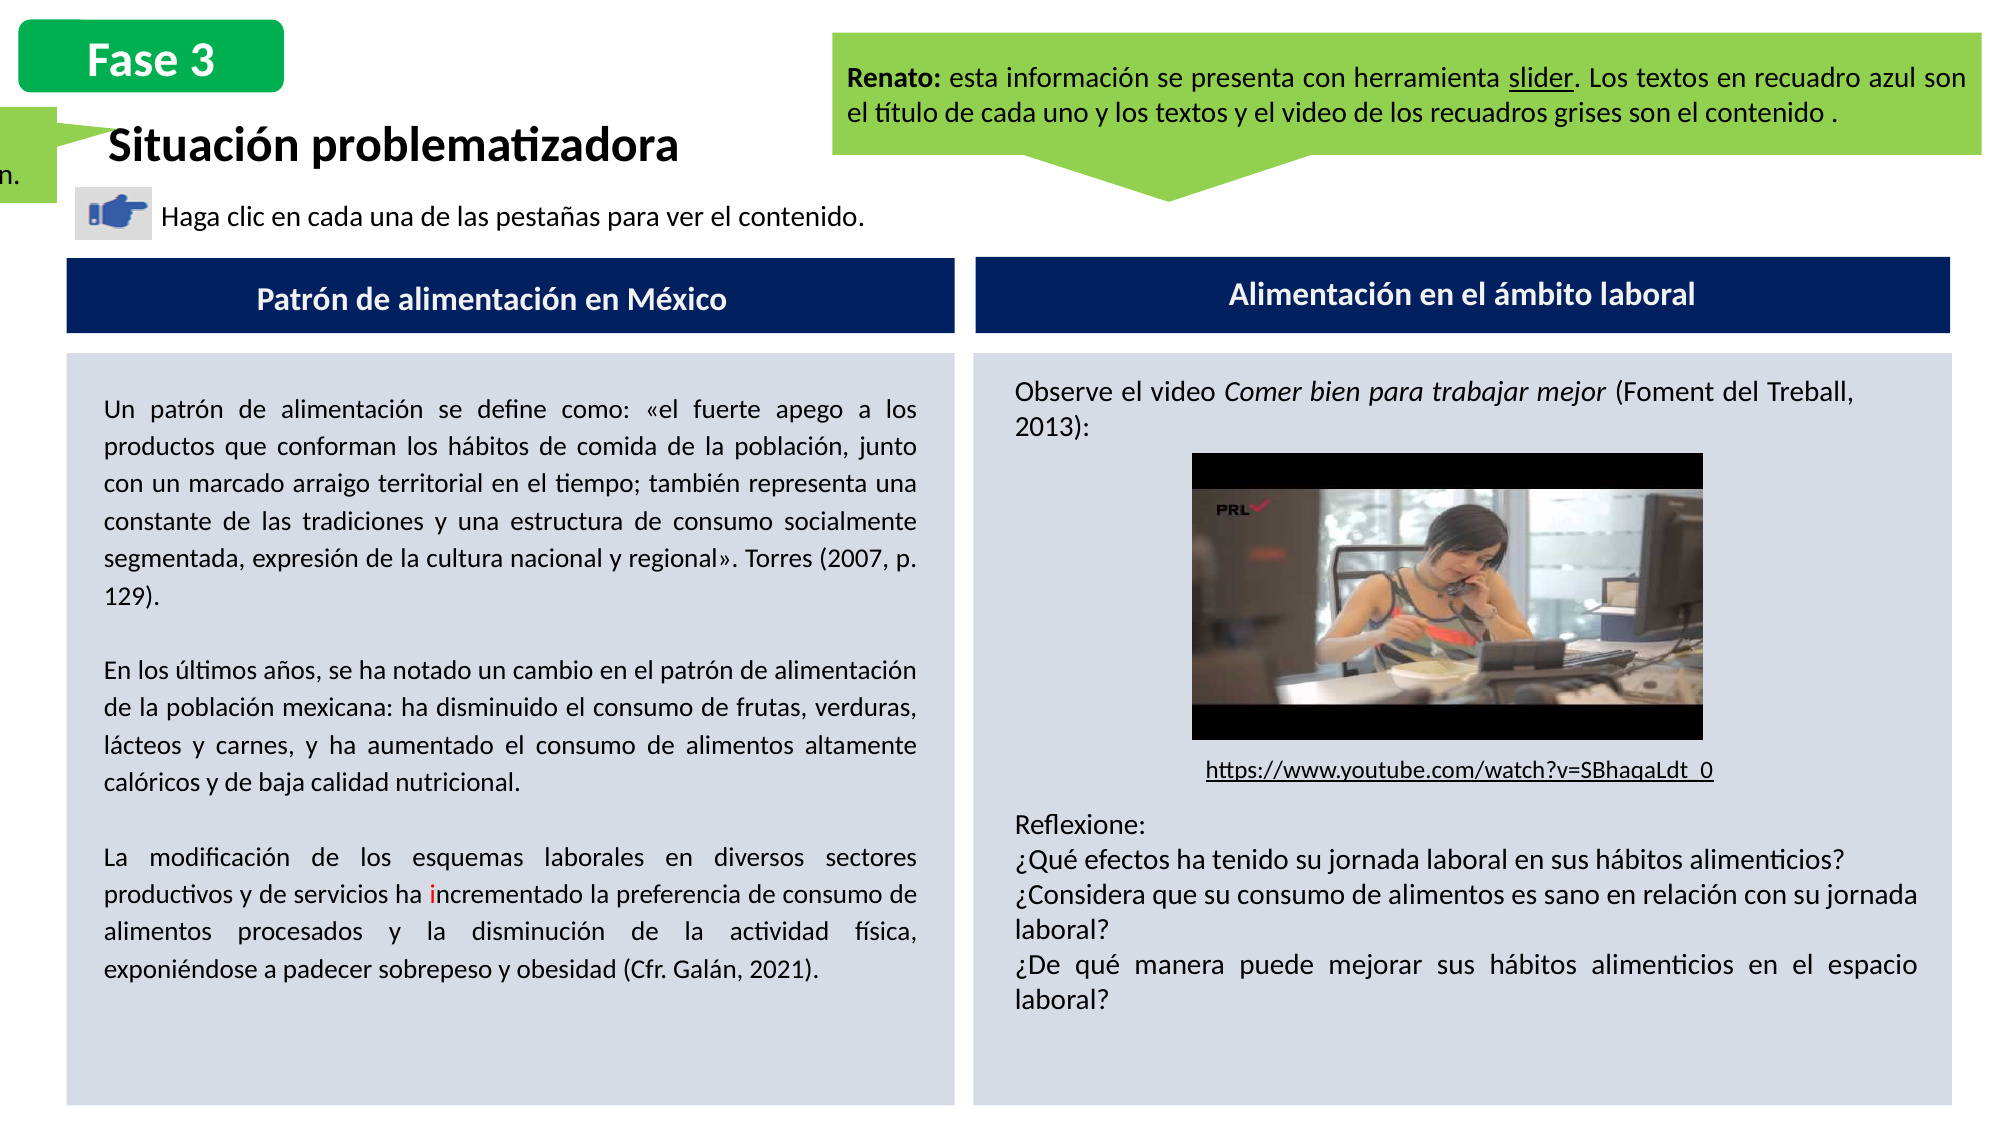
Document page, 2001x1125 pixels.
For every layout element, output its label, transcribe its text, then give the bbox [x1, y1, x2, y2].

list Situación problematizadora [93, 103, 714, 180]
list Alimentación en el ámbito laboral [986, 268, 1939, 322]
text_box Renato: este es el título de la sección. [0, 105, 119, 205]
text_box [1191, 453, 1703, 741]
text_box Haga clic en cada una de las pestañas para ver el contenido. [152, 189, 1011, 240]
text_box [972, 352, 1953, 1106]
text_box [66, 257, 956, 334]
text_box [66, 352, 956, 1106]
text_box Un patrón de alimentación se define como: «el fuerte apego a los productos que conforman los hábitos de comida de la población, junto con un marcado arraigo territorial en el tiempo; también representa una constante de las tradiciones y una estructura de consumo socialmente segmentada, expresión de la cultura nacional y regional». Torres (2007, p. 129). En los últimos años, se ha notado un cambio en el patrón de alimentación de la población mexicana: ha disminuido el consumo de frutas, verduras, lácteos y carnes, y ha aumentado el consumo de alimentos altamente calóricos y de baja calidad nutricional. La modificación de los esquemas laborales en diversos sectores productivos y de servicios ha incrementado la preferencia de consumo de alimentos procesados y la disminución de la actividad física, exponiéndose a padecer sobrepeso y obesidad (Cfr. Galán, 2021). [89, 378, 933, 991]
text_box Fase 3 [17, 18, 285, 94]
picture [75, 187, 152, 240]
text_box Patrón de alimentación en México [129, 274, 856, 314]
text_box Renato: esta información se presenta con herramienta slider. Los textos en recuadro azul son el título de cada uno y los textos y el video de los recuadros grises son el contenido . [831, 31, 1983, 203]
text_box Reflexione: ¿Qué efectos ha tenido su jornada laboral en sus hábitos alimenticios? ¿Considera que su consumo de alimentos es sano en relación con su jornada laboral? ¿De qué manera puede mejorar sus hábitos alimenticios en el espacio laboral? [999, 797, 1934, 1023]
text_box [975, 256, 1951, 334]
text_box https://www.youtube.com/watch?v=SBhaqaLdt_0 [1189, 746, 1736, 791]
text_box Observe el video Comer bien para trabajar mejor (Foment del Treball, 2013): [999, 365, 1869, 450]
